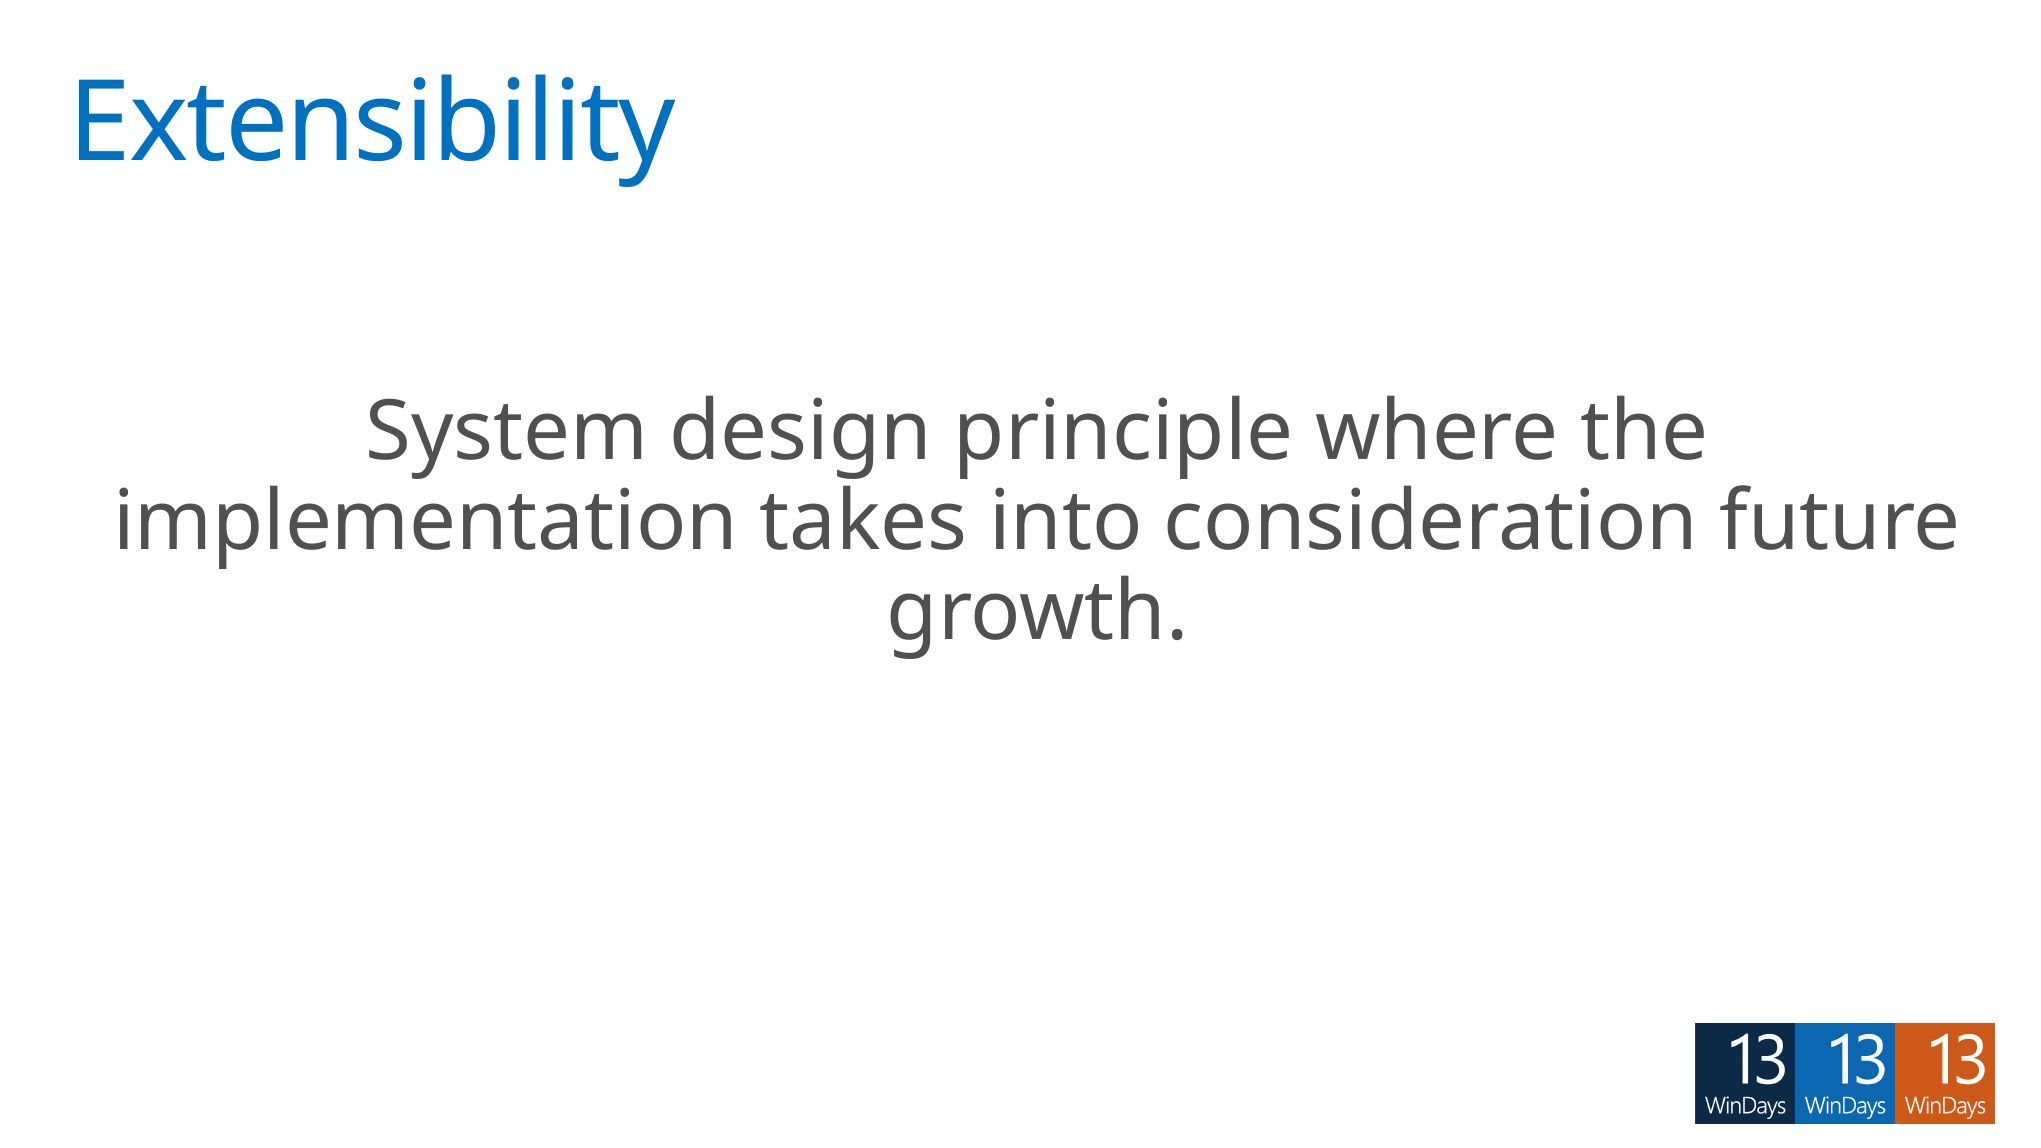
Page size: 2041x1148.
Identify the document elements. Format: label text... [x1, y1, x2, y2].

list System design principle where the implementation takes into consideration future growth. [51, 372, 2025, 585]
picture [1695, 1023, 1995, 1124]
title Extensibility [45, 48, 1996, 199]
